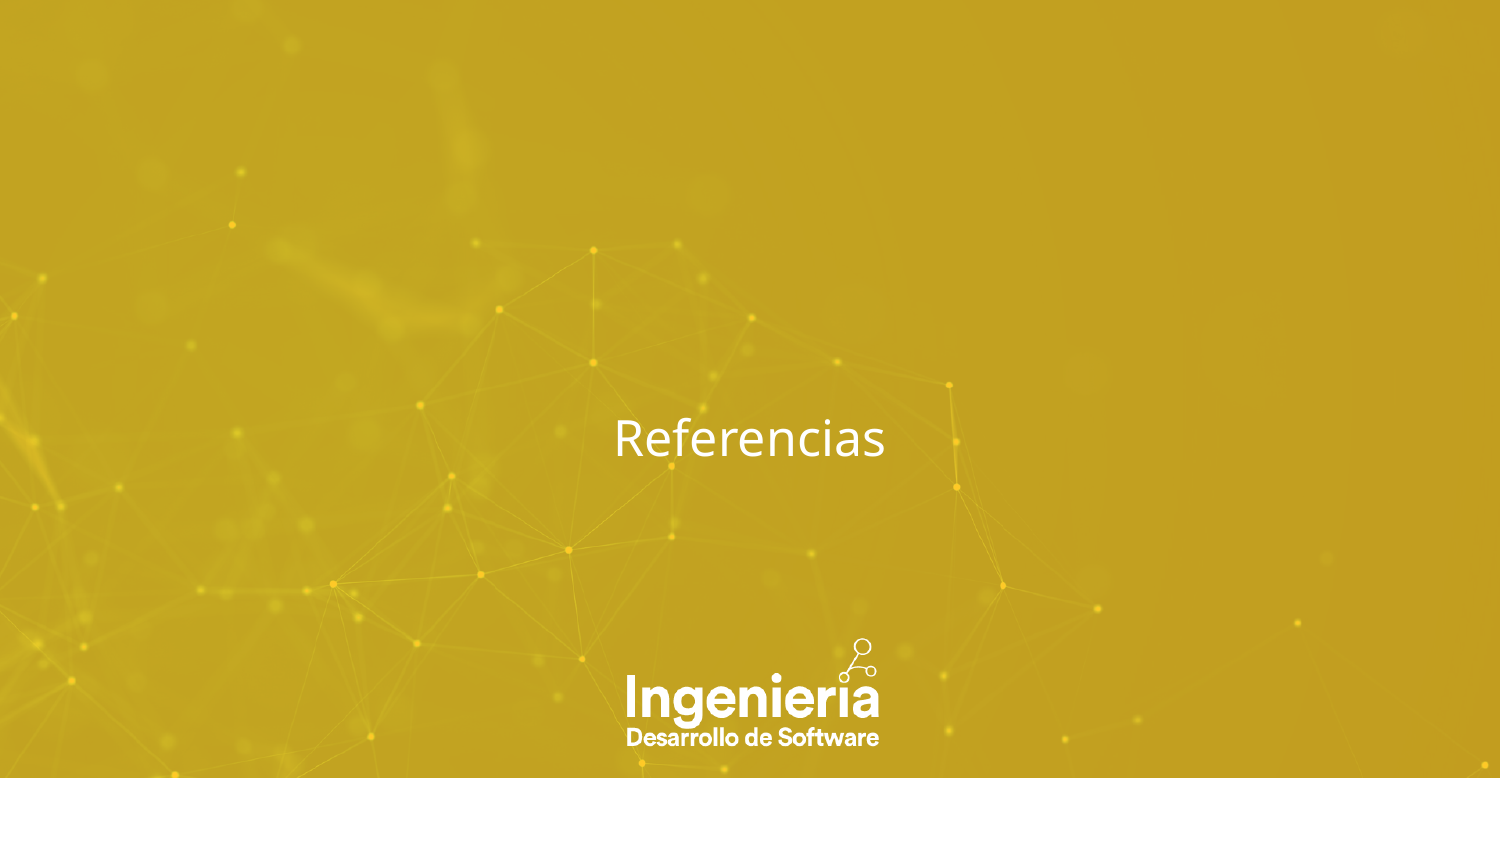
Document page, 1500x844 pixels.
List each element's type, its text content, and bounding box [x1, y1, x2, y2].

text_box Referencias [320, 399, 1179, 474]
picture [0, 0, 1500, 778]
